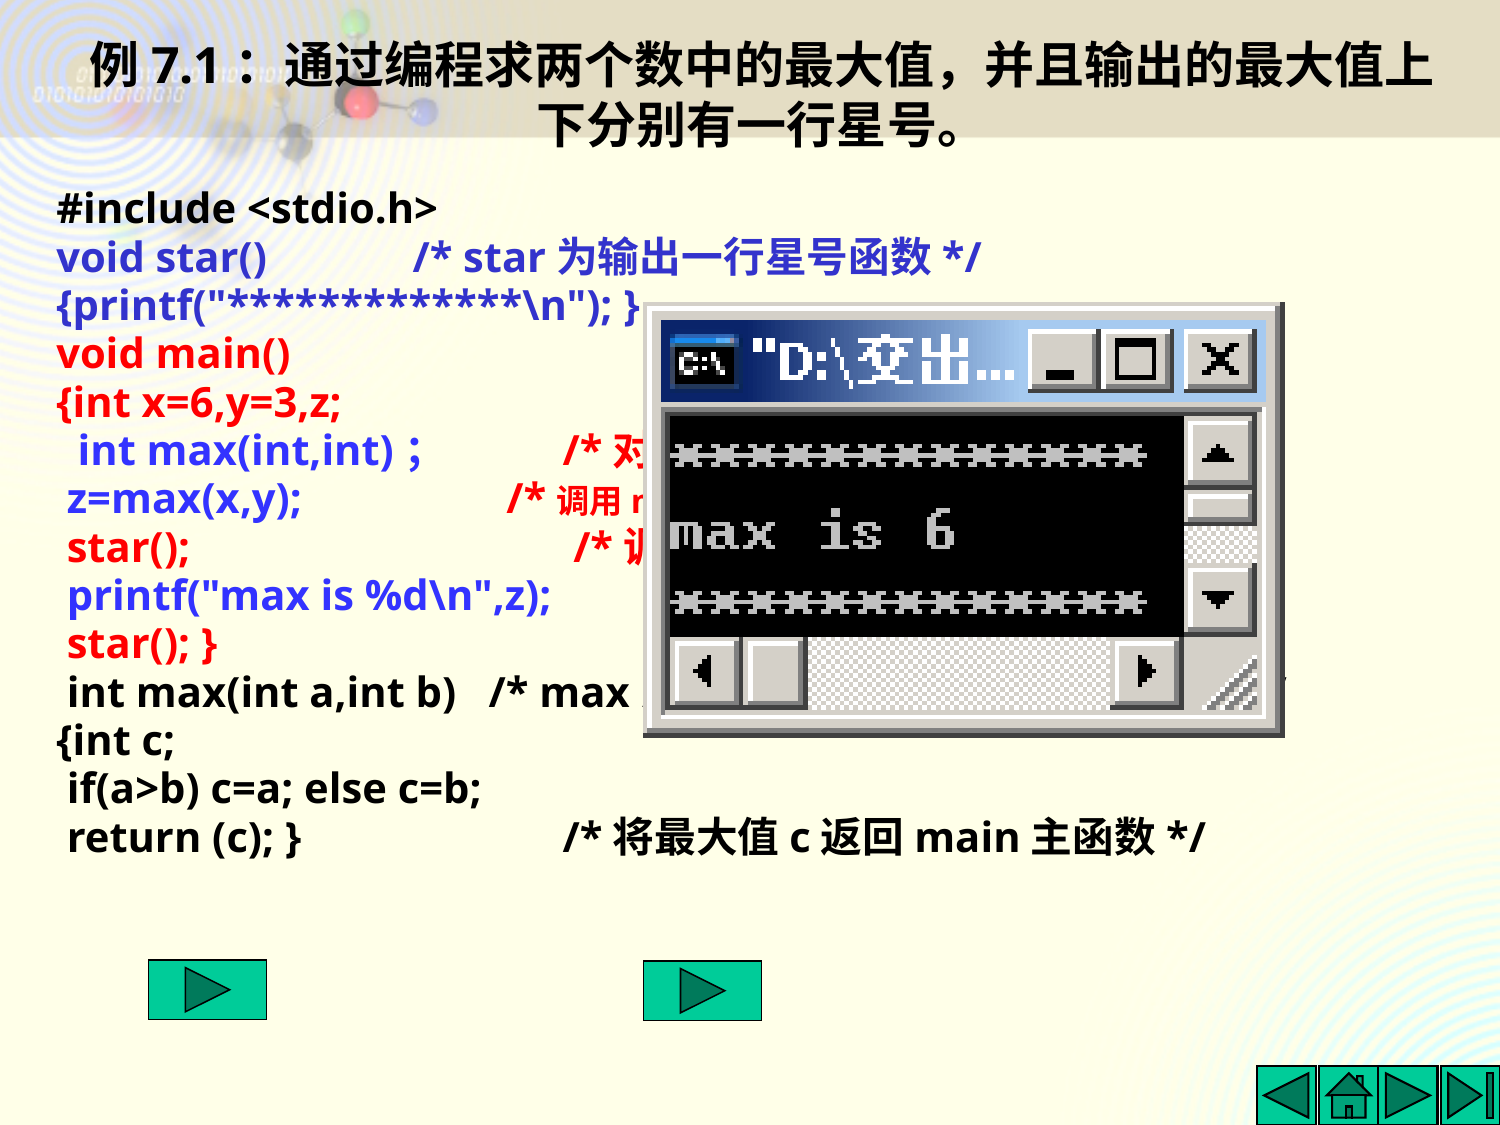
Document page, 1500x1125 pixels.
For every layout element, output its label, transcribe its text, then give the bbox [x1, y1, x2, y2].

picture [643, 302, 1285, 738]
text_box [148, 960, 267, 1020]
text_box [643, 961, 762, 1021]
title 例7.1：通过编程求两个数中的最大值，并且输出的最大值上下分别有一行星号。 [53, 0, 1471, 184]
list #include <stdio.h> void star() /* star为输出一行星号函数*/ {printf("*************\n"); } void main() {int x=6,y=3,z; int max(int,int)； /*对max函数进行说明*/ z=max(x,y); /*调用max函数，将返回的最大值赋给z*/ star(); /*调用star函数，输出一行星号*/ printf("max is %d\n",z); star(); } int max(int a,int b) /* max为求最大值函数,a,b为形式参数*/ {int c; if(a>b) c=a; else c=b; return (c); } /*将最大值c返回main主函数*/ [41, 184, 1471, 860]
